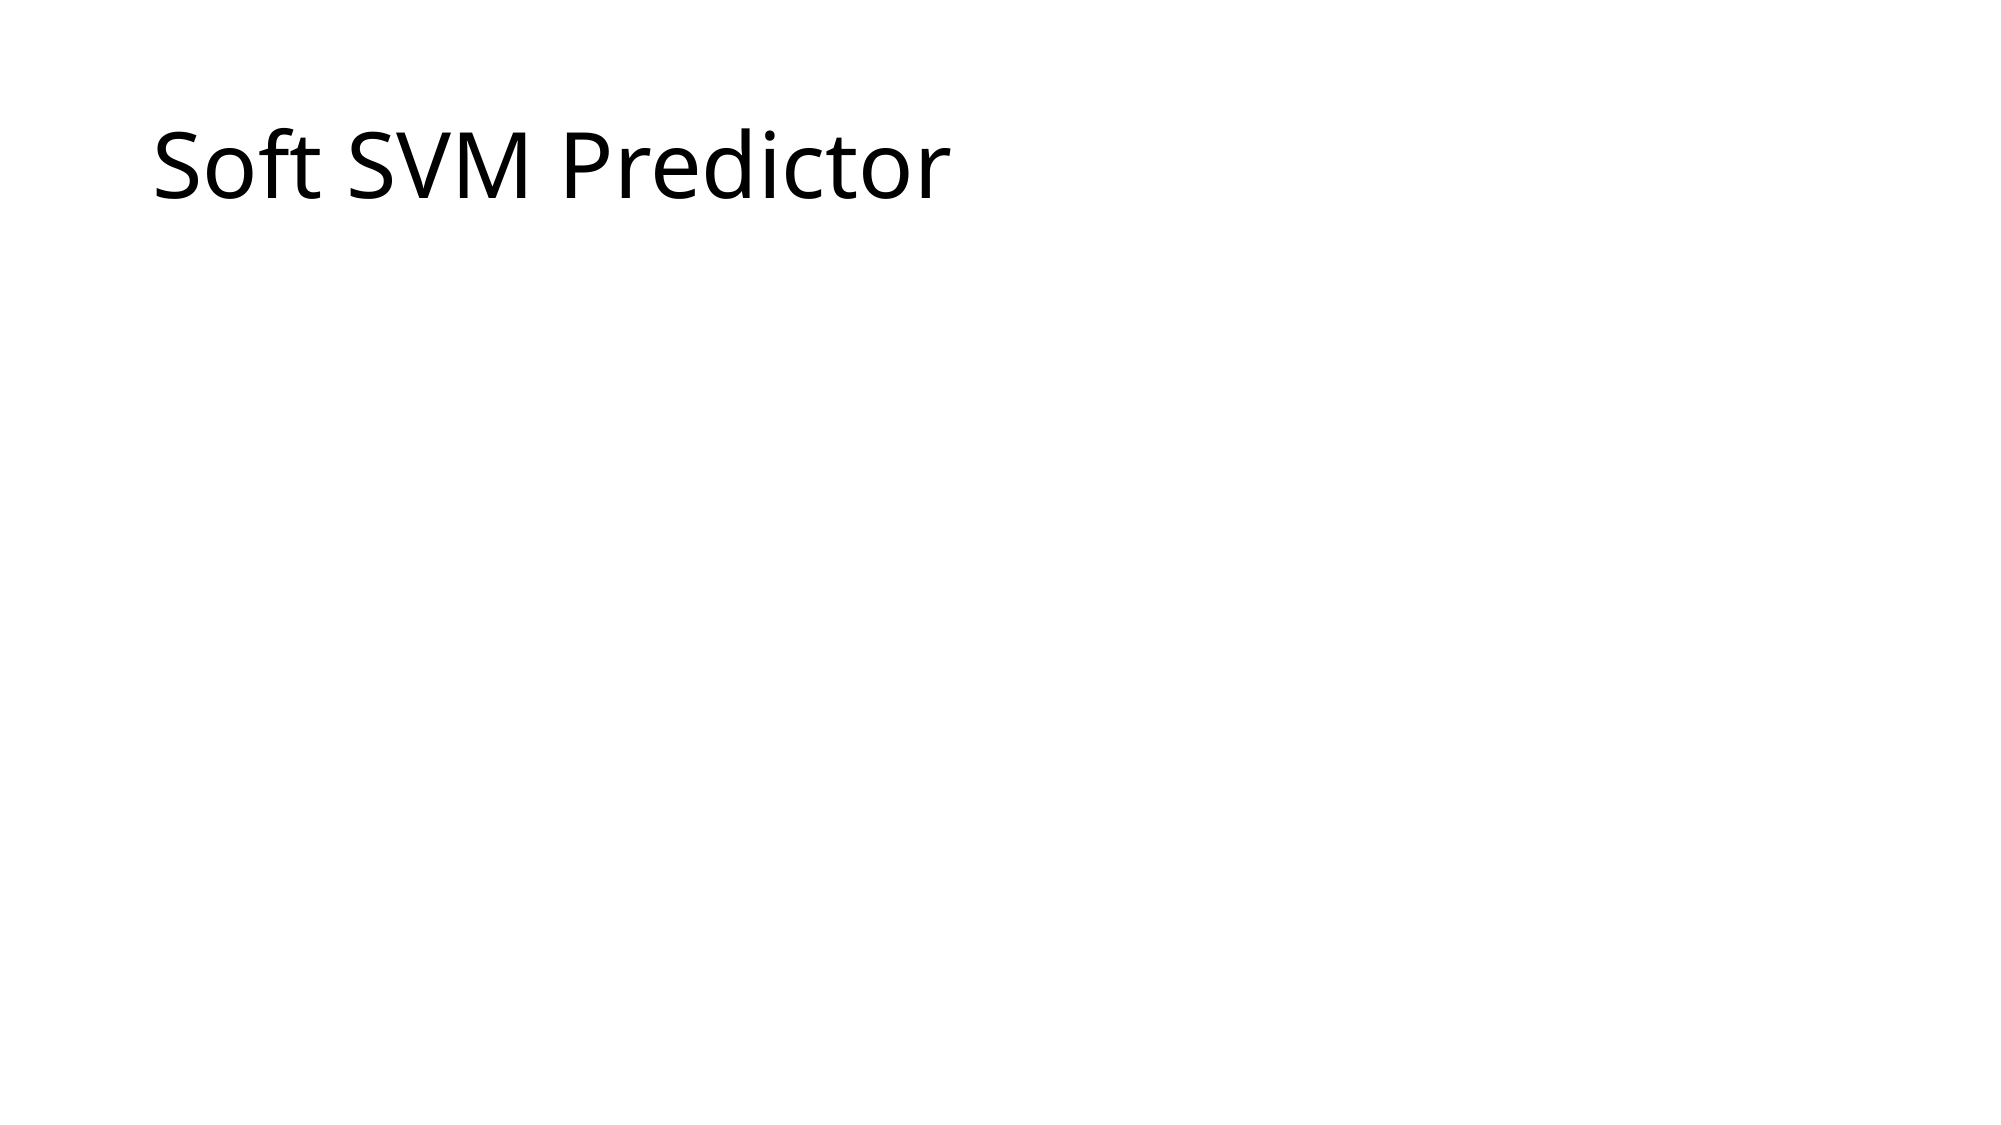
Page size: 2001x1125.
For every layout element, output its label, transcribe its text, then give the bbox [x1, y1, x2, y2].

title Soft SVM Predictor [137, 59, 1863, 278]
